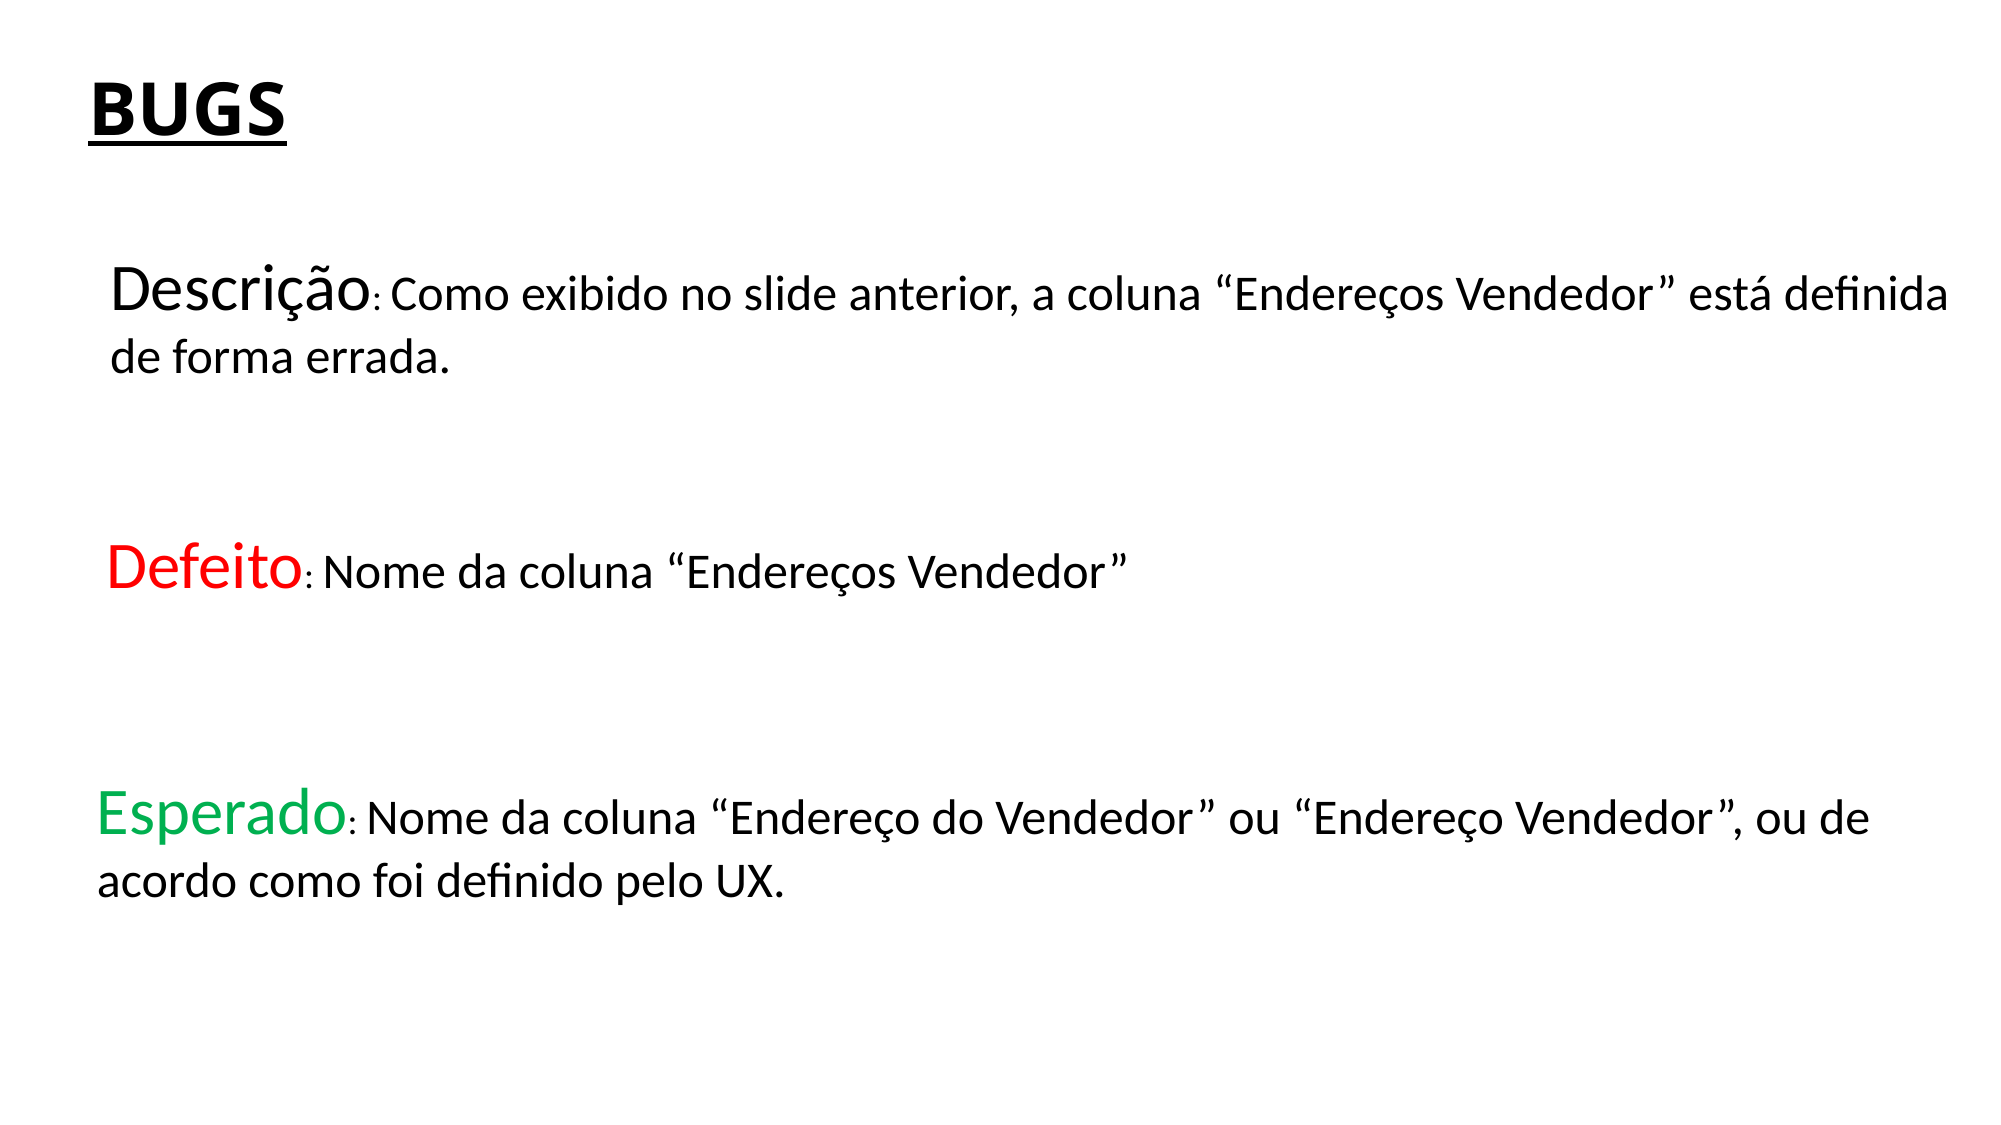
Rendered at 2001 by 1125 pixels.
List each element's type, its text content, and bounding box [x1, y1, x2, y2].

text_box Descrição: Como exibido no slide anterior, a coluna “Endereços Vendedor” está definida de forma errada. [95, 236, 1965, 437]
title BUGS [73, 64, 324, 160]
text_box Esperado: Nome da coluna “Endereço do Vendedor” ou “Endereço Vendedor”, ou de acordo como foi definido pelo UX. [82, 760, 1886, 916]
text_box Defeito: Nome da coluna “Endereços Vendedor” [91, 514, 1145, 610]
